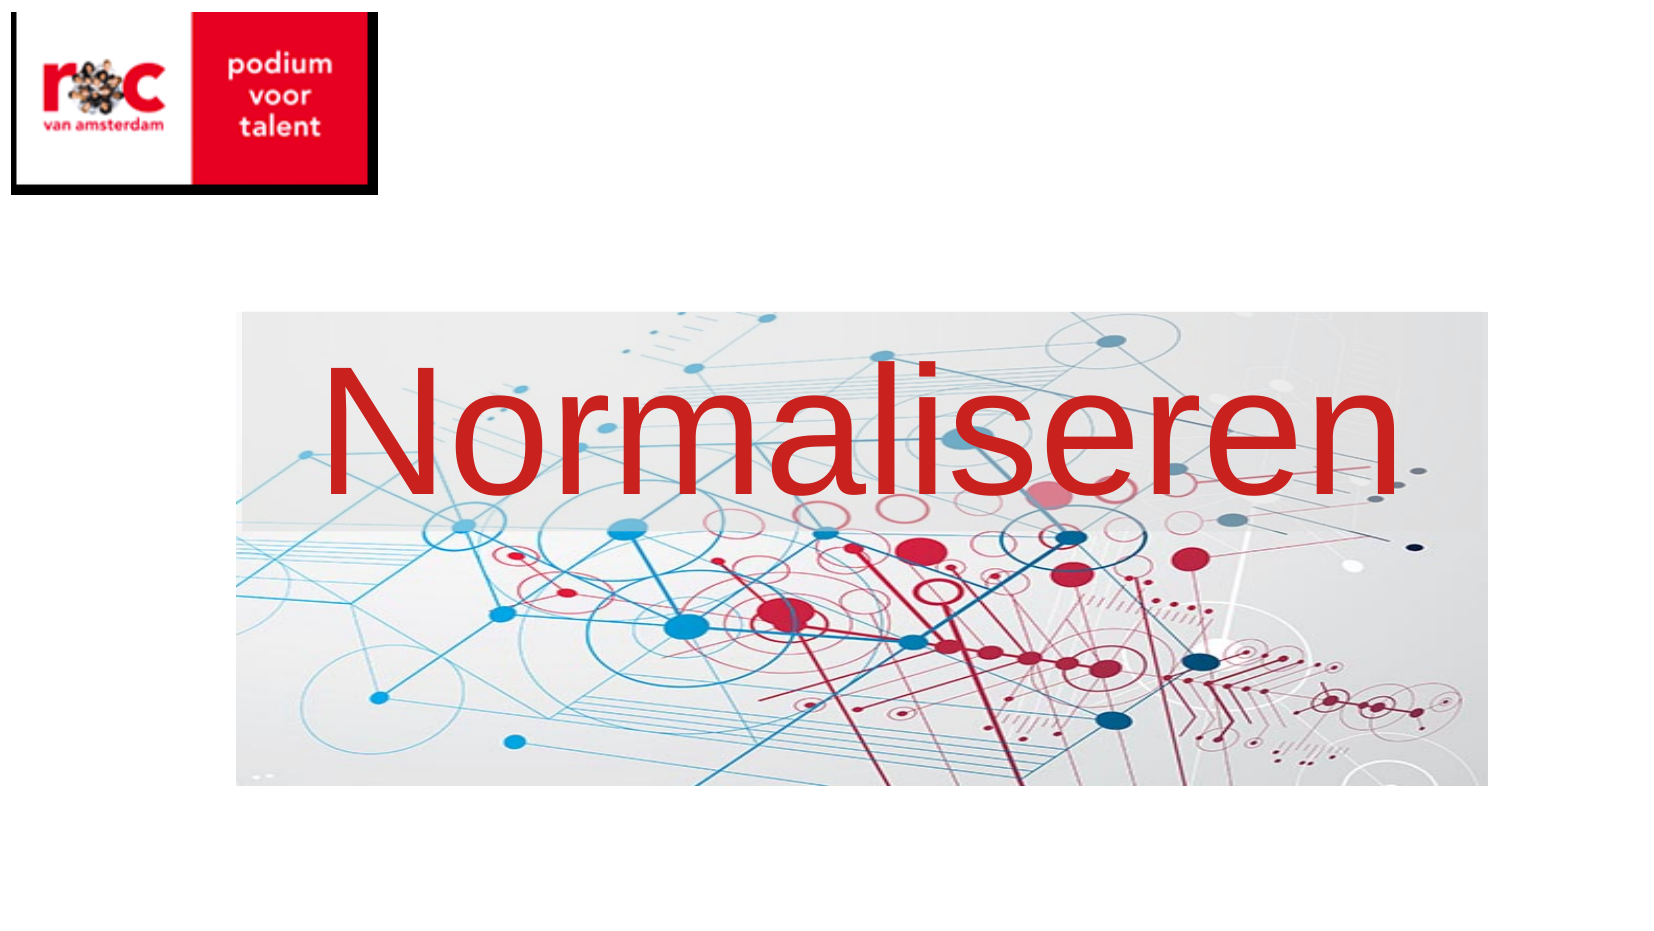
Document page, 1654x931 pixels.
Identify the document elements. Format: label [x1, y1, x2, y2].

picture [235, 312, 1488, 786]
picture [10, 12, 378, 195]
